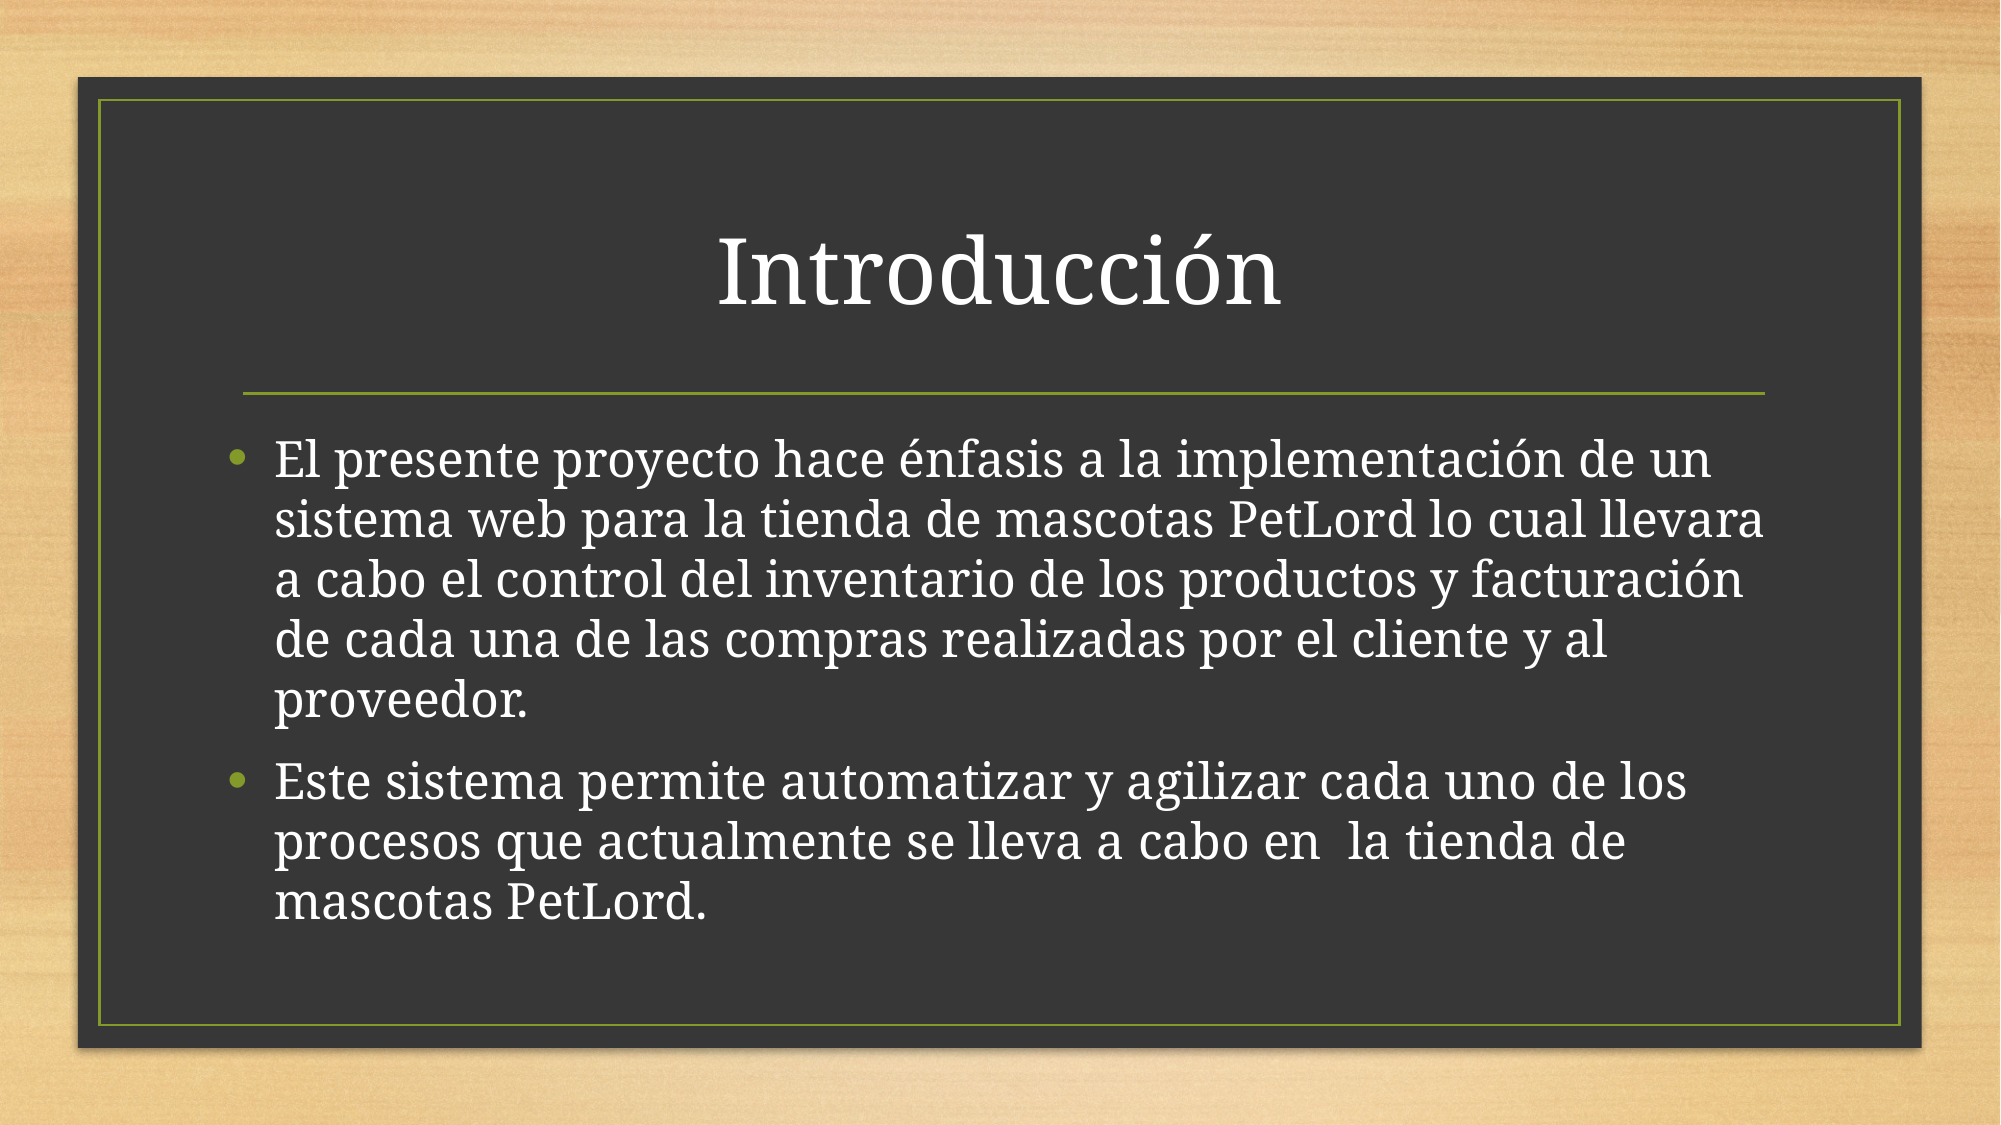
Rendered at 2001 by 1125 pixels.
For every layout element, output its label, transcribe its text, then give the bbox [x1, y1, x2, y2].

text_box [0, 0, 2000, 1125]
text_box [77, 76, 1923, 1049]
list El presente proyecto hace énfasis a la implementación de un sistema web para la tienda de mascotas PetLord lo cual llevara a cabo el control del inventario de los productos y facturación de cada una de las compras realizadas por el cliente y al proveedor. Este sistema permite automatizar y agilizar cada uno de los procesos que actualmente se lleva a cabo en la tienda de mascotas PetLord. [212, 419, 1788, 964]
title Introducción [212, 161, 1788, 375]
text_box [99, 99, 1900, 1026]
